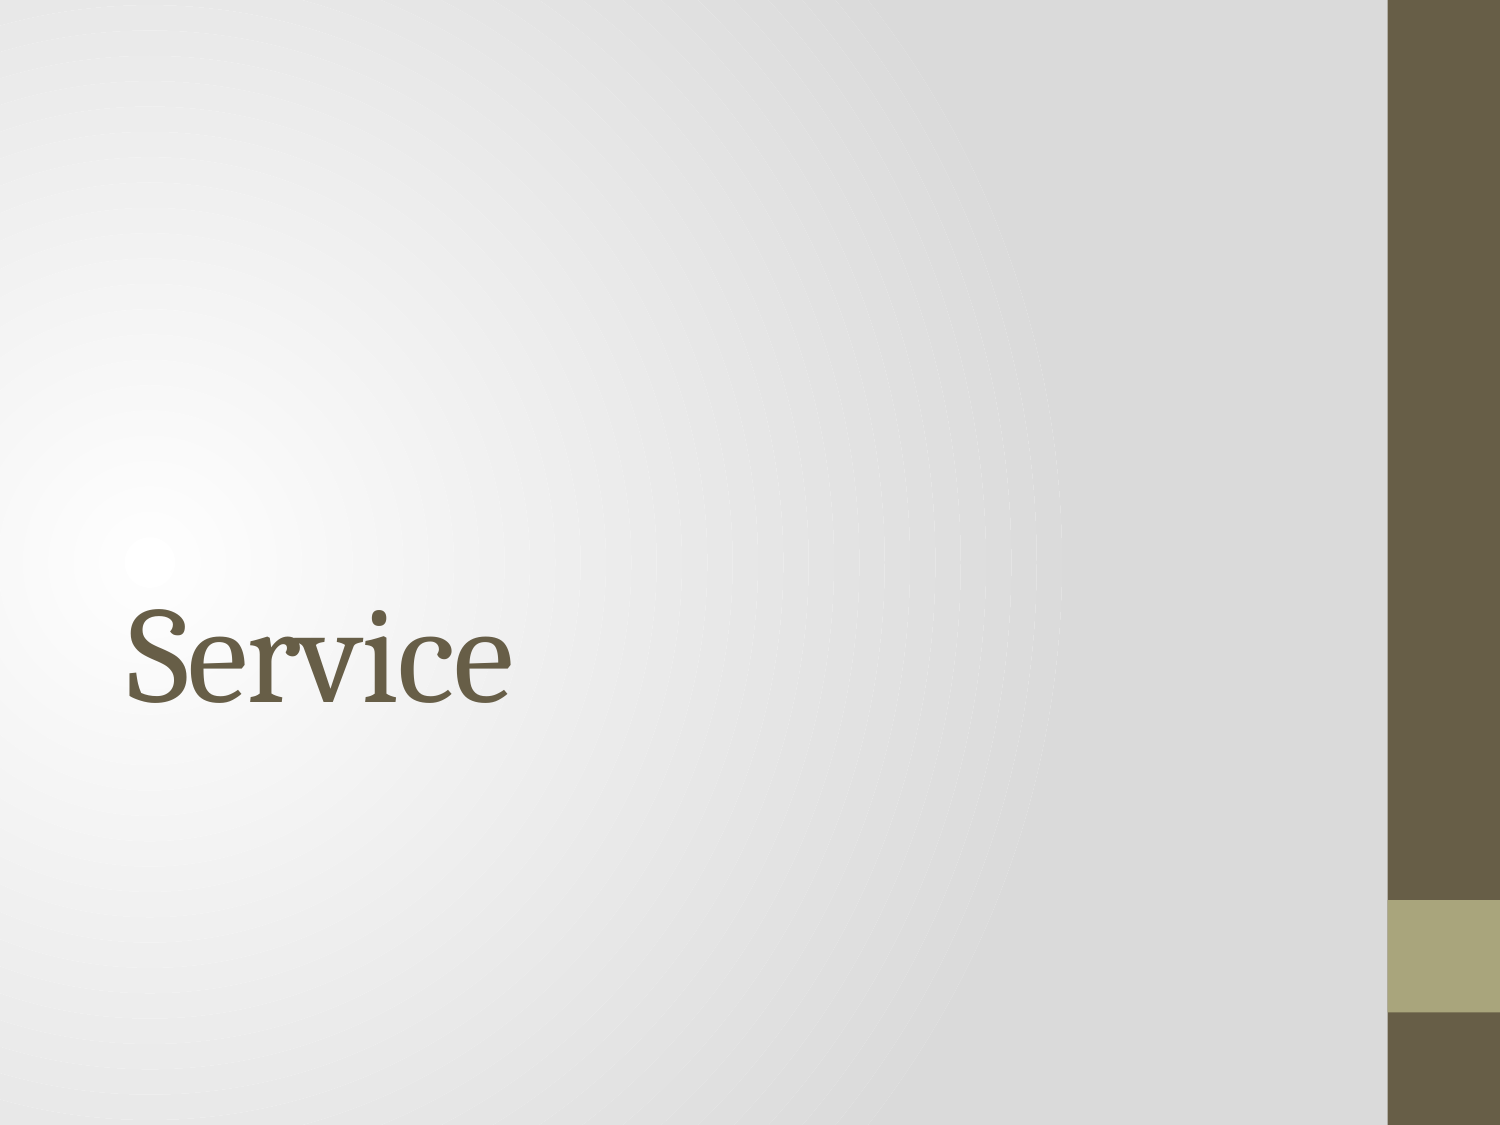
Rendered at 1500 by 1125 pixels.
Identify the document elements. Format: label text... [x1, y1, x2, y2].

title Service [112, 312, 1350, 738]
